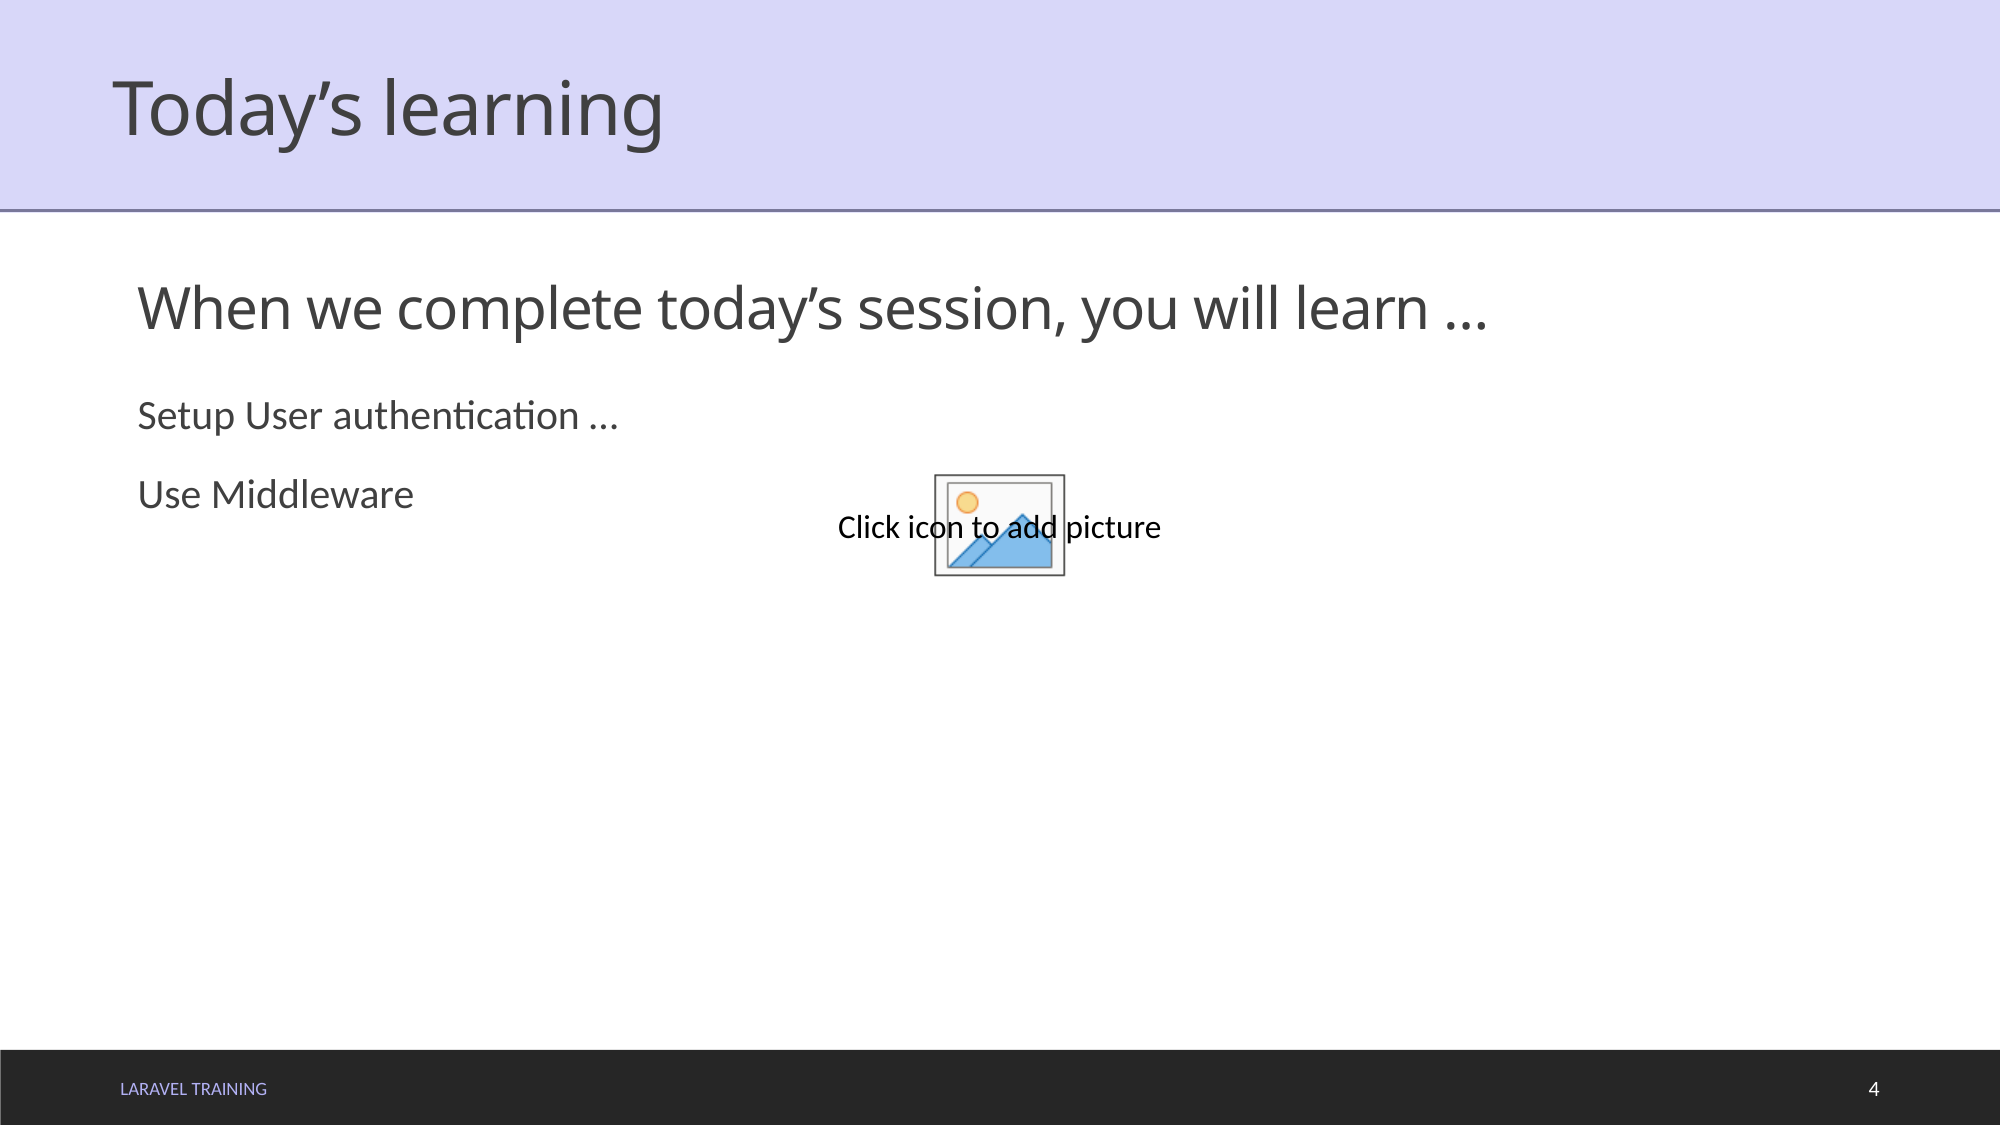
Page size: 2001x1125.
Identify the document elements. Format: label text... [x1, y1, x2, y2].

footer LARAVEL TRAINING [105, 1062, 1224, 1118]
slide_number 4 [1793, 1062, 1895, 1118]
picture [0, 0, 2000, 1052]
